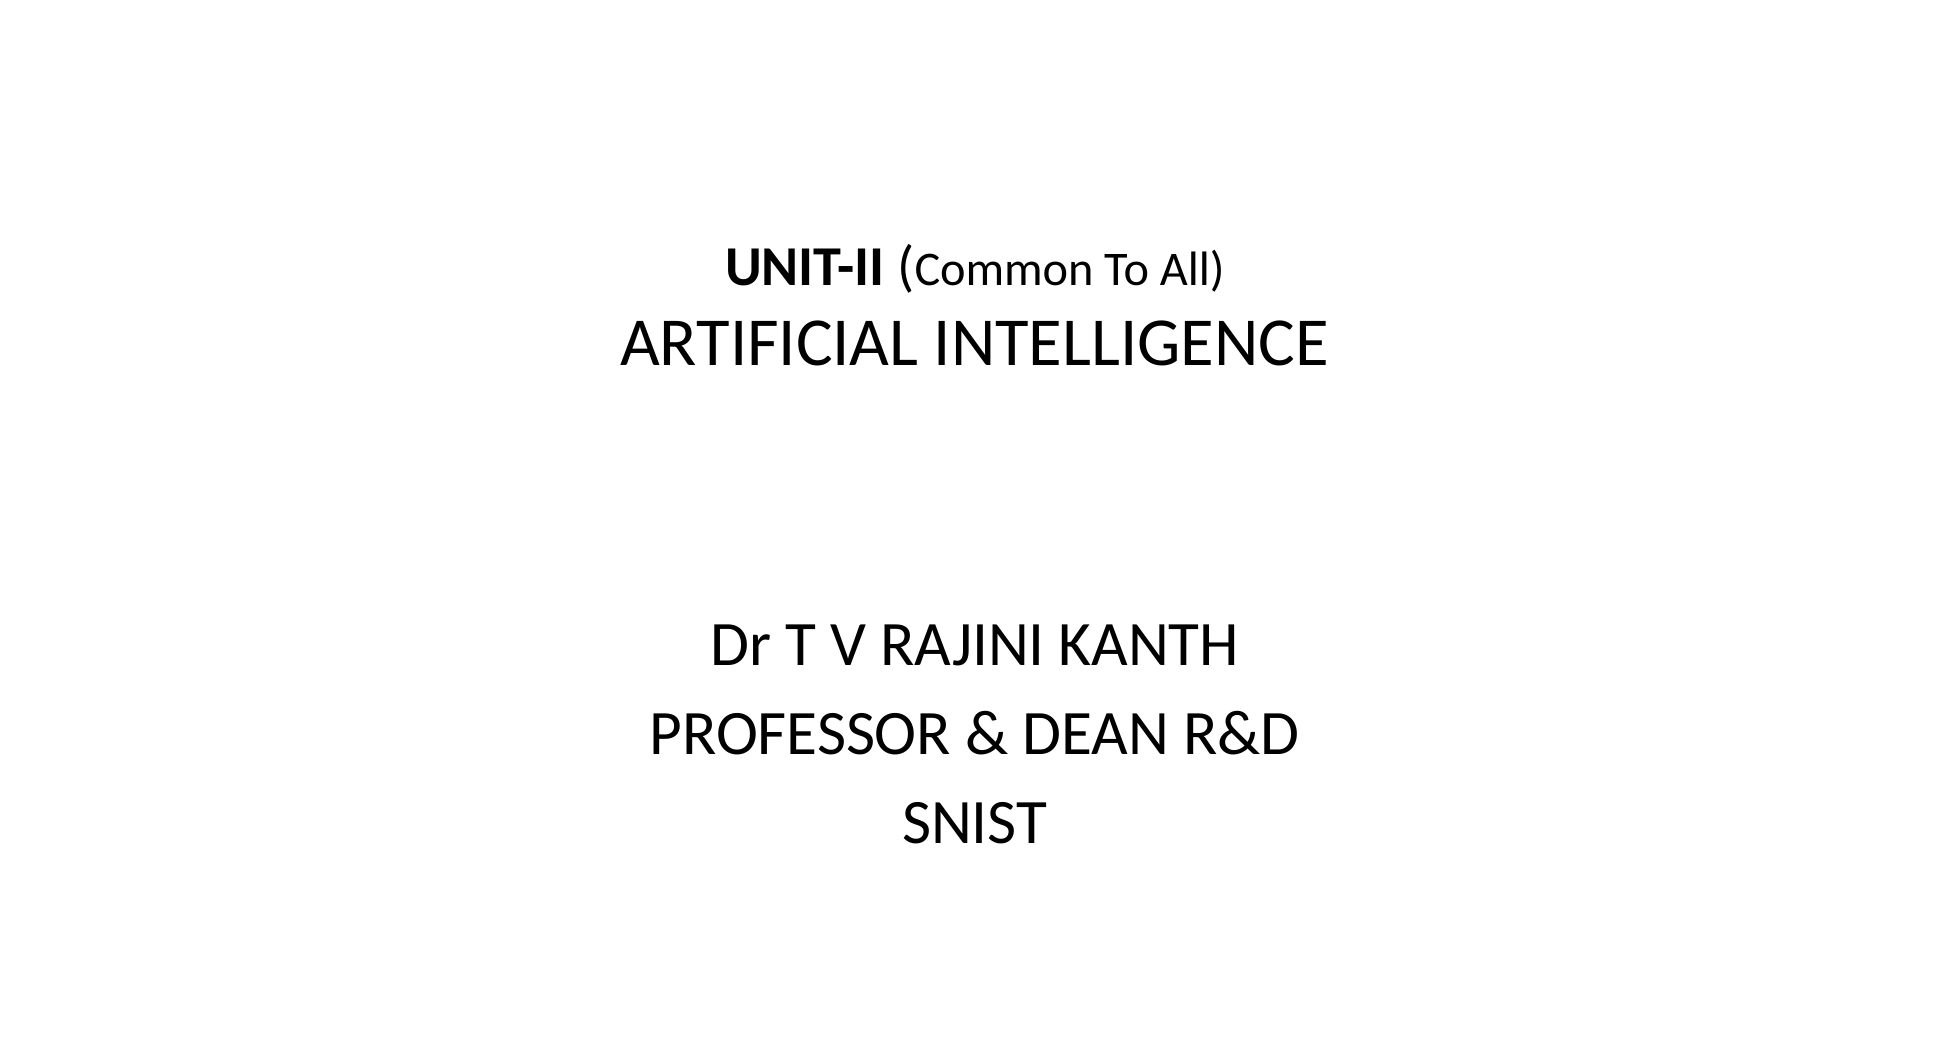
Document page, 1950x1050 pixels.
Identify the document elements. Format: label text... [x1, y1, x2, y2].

title UNIT-II (Common To All) ARTIFICIAL INTELLIGENCE [146, 221, 1804, 470]
subtitle Dr T V RAJINI KANTH PROFESSOR & DEAN R&D SNIST [292, 594, 1658, 864]
